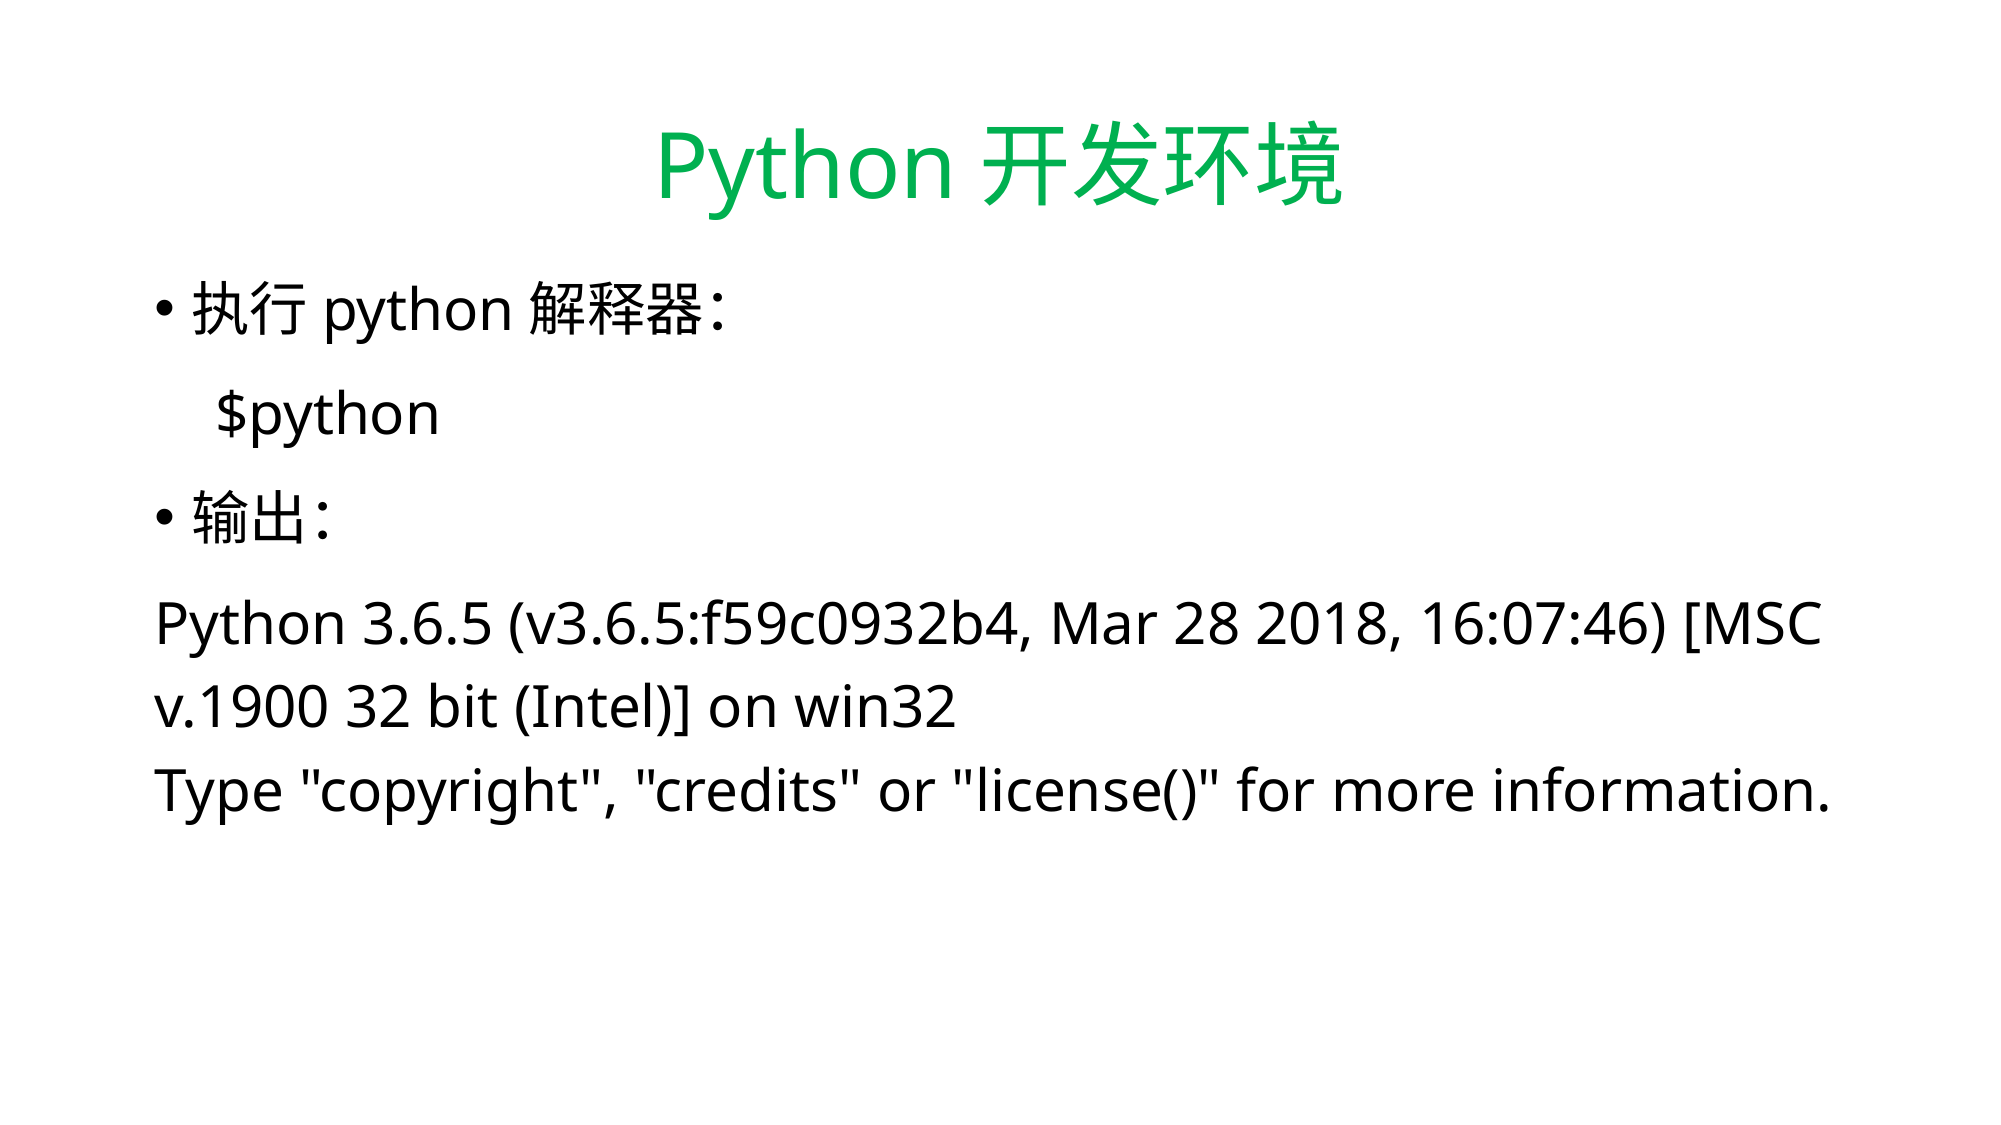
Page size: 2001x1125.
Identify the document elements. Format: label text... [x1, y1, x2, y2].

title Python开发环境 [137, 59, 1863, 278]
list 执行python解释器： $python 输出： Python 3.6.5 (v3.6.5:f59c0932b4, Mar 28 2018, 16:07:46) [MSC v.1900 32 bit (Intel)] on win32 Type "copyright", "credits" or "license()" for more information. [139, 250, 1865, 1083]
